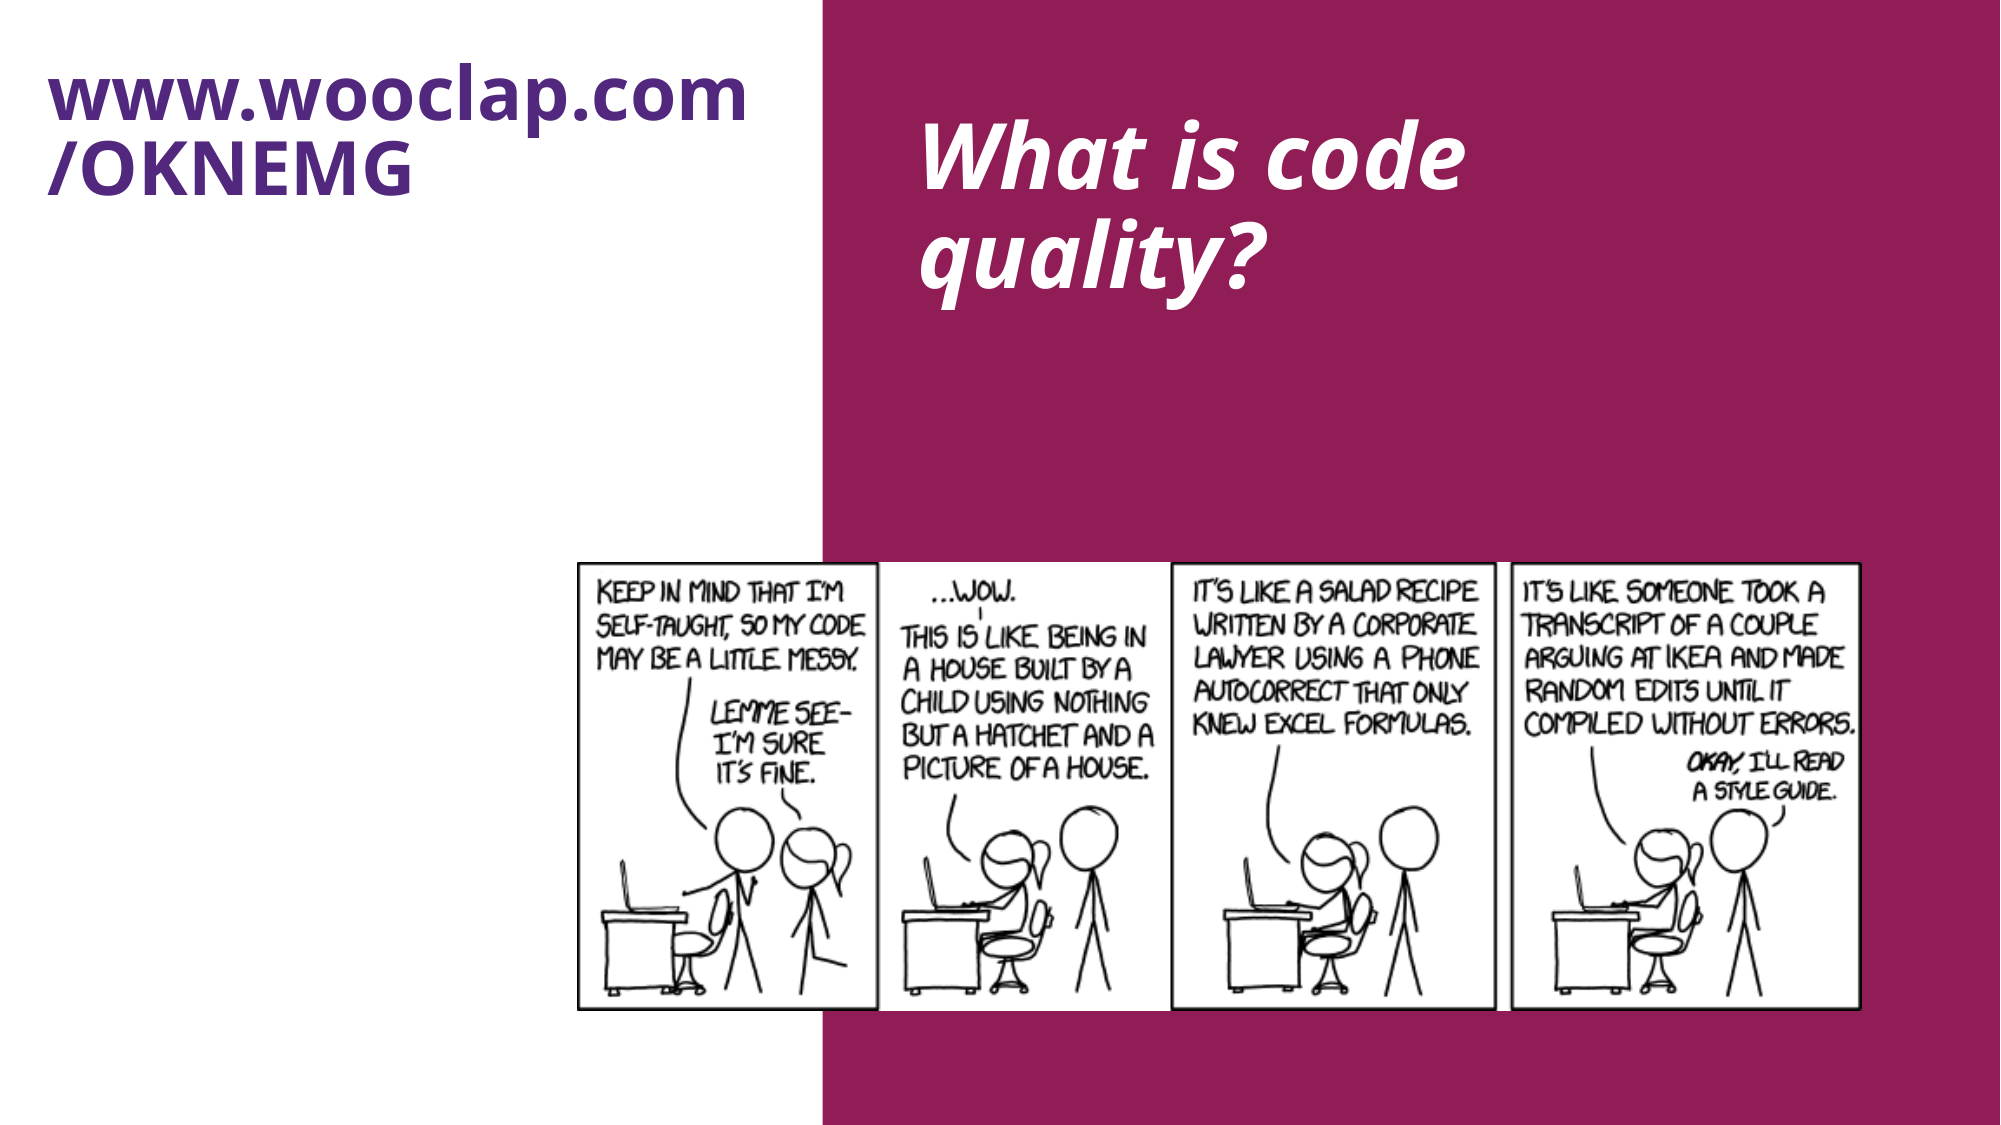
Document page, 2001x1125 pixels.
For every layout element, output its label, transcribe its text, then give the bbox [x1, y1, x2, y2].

picture [576, 562, 1862, 1011]
text_box www.wooclap.com/OKNEMG [33, 37, 782, 155]
text_box [821, 0, 2000, 1125]
text_box What is code quality? [902, 58, 1841, 316]
